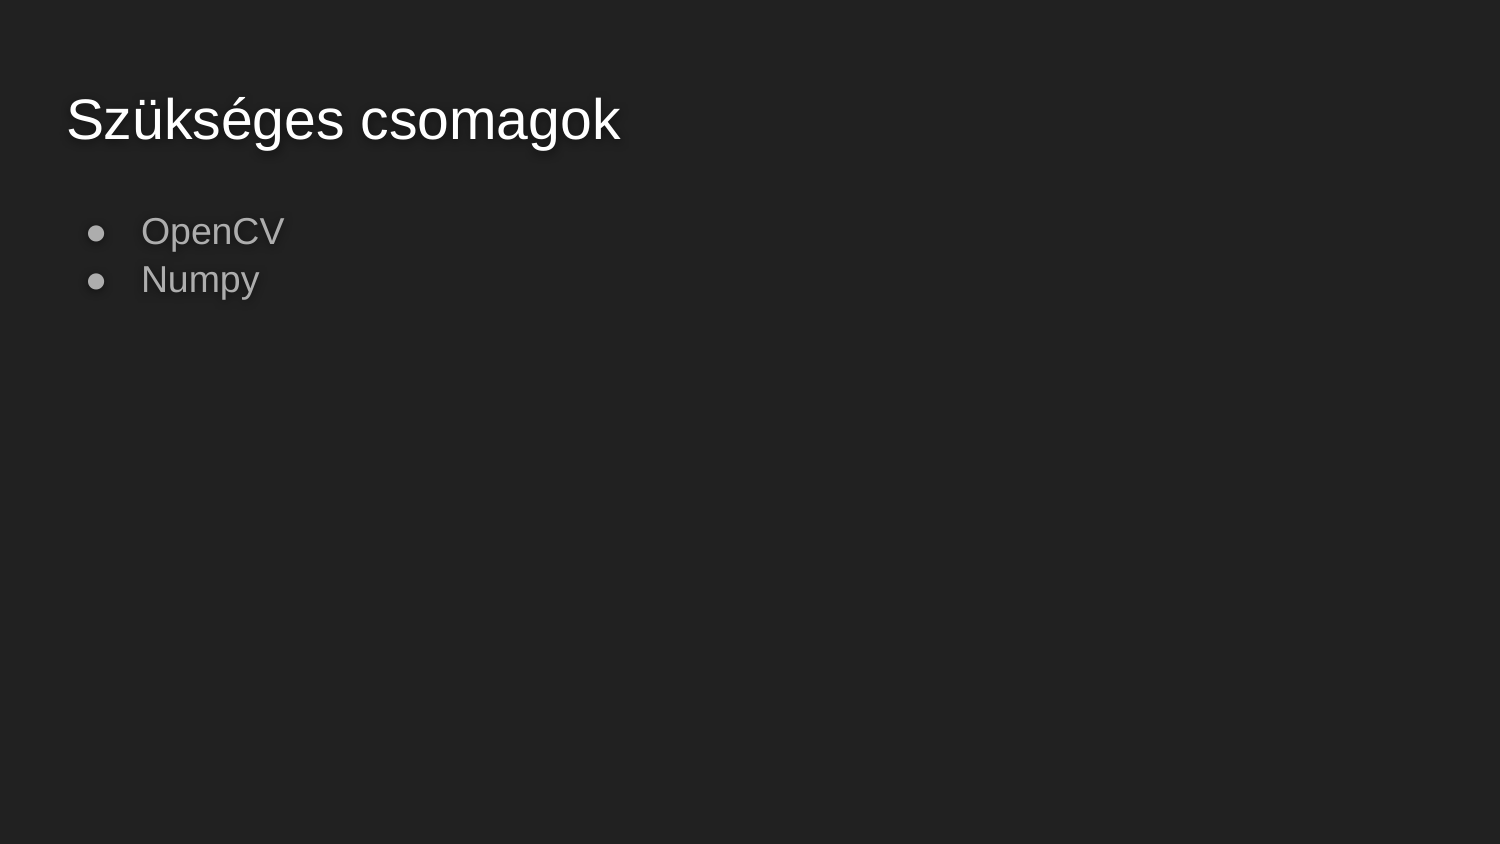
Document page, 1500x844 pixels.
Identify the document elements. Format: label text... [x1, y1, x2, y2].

title Szükséges csomagok [51, 72, 1449, 167]
list OpenCV Numpy [51, 189, 1449, 750]
